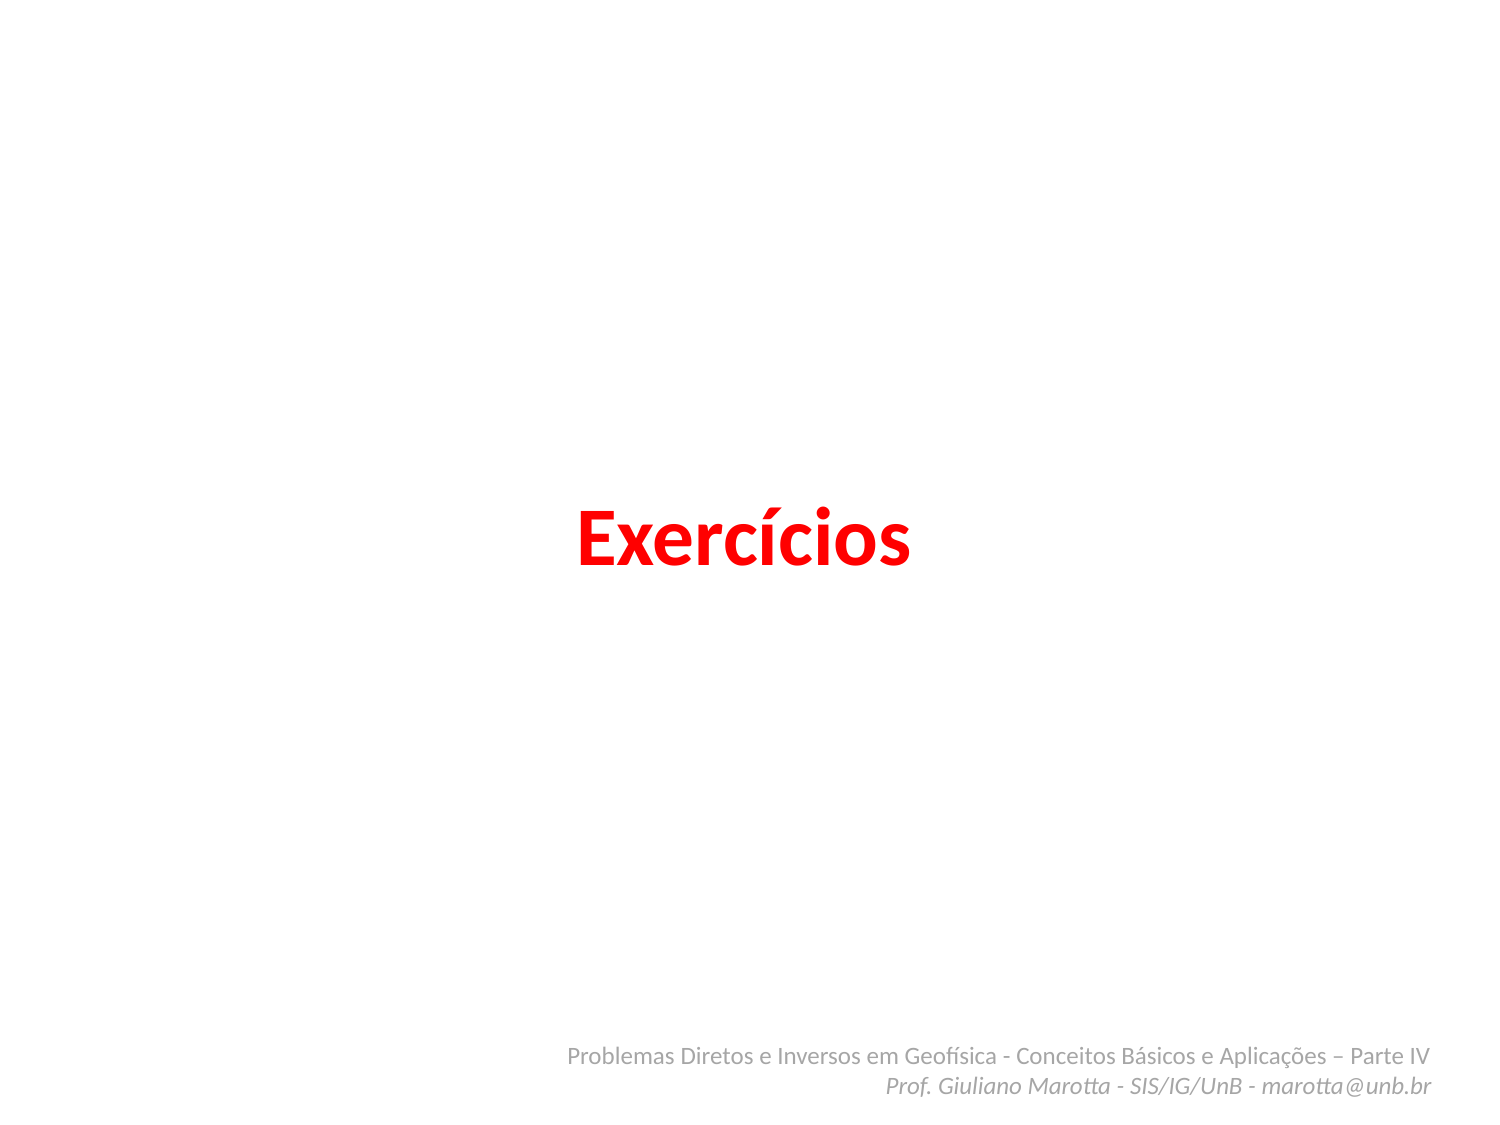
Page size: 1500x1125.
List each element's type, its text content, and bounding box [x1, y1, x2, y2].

text_box Problemas Diretos e Inversos em Geofísica - Conceitos Básicos e Aplicações – Parte IV Prof. Giuliano Marotta - SIS/IG/UnB - marotta@unb.br [41, 1031, 1447, 1107]
text_box Exercícios [41, 54, 1447, 1031]
